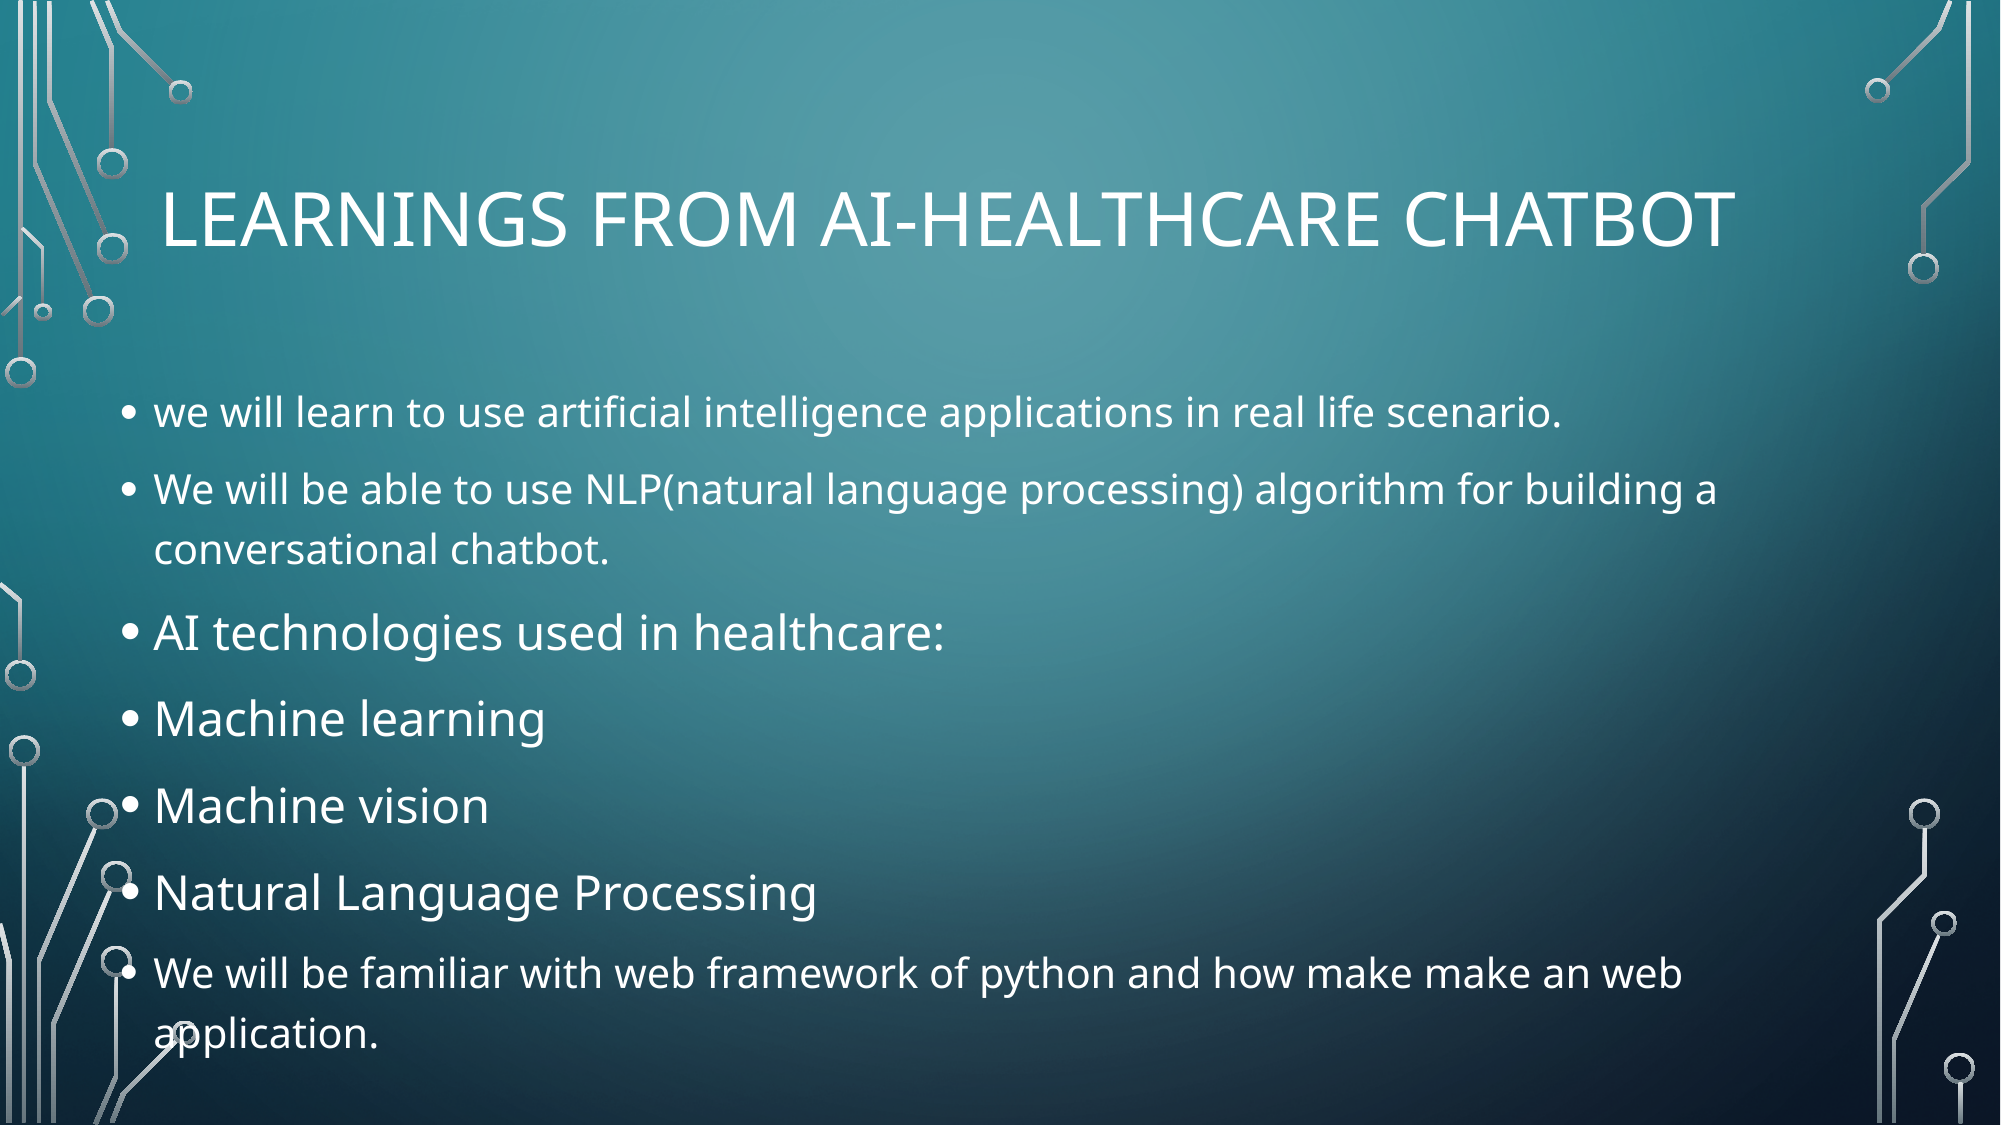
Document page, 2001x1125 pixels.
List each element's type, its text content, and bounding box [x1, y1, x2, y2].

list we will learn to use artificial intelligence applications in real life scenario. We will be able to use NLP(natural language processing) algorithm for building a conversational chatbot. AI technologies used in healthcare: Machine learning Machine vision Natural Language Processing We will be familiar with web framework of python and how make make an web application. [104, 369, 1919, 1067]
title Learnings from ai-healthcare chatbot [144, 101, 1950, 344]
